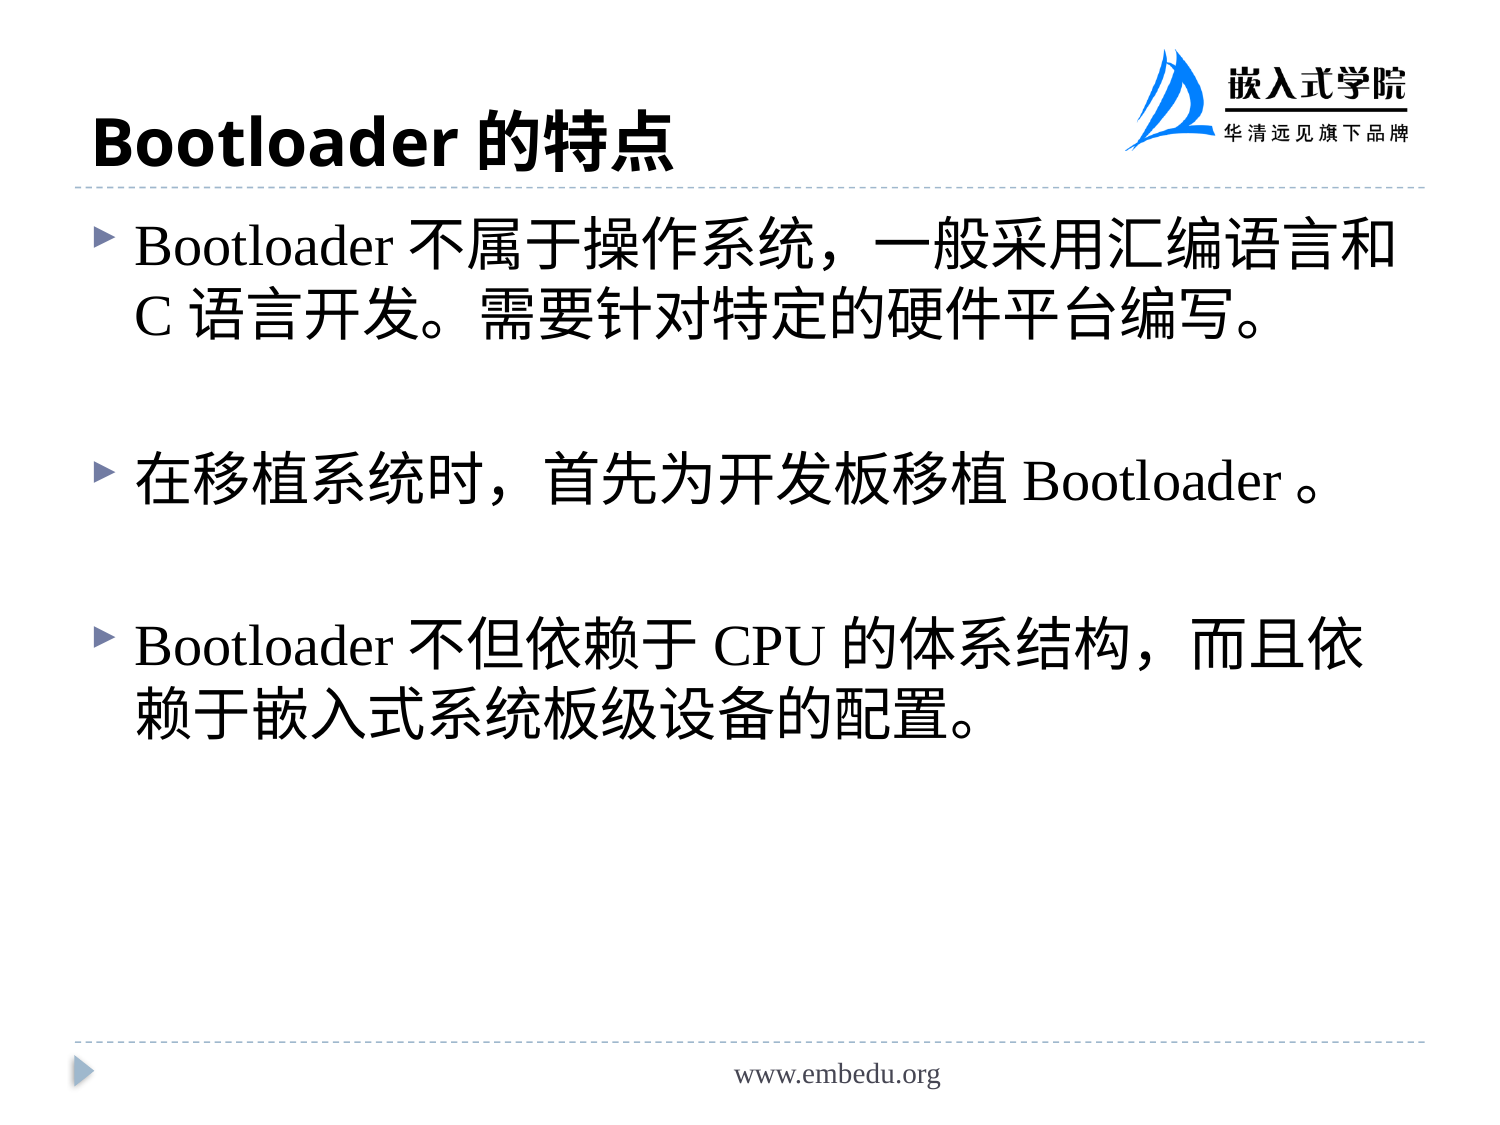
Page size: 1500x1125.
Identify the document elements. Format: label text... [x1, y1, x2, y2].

list Bootloader不属于操作系统，一般采用汇编语言和C语言开发。需要针对特定的硬件平台编写。 在移植系统时，首先为开发板移植Bootloader。 Bootloader不但依赖于CPU的体系结构，而且依赖于嵌入式系统板级设备的配置。 [74, 199, 1426, 1006]
title Bootloader的特点 [74, 24, 1426, 188]
footer www.embedu.org [600, 1046, 1075, 1125]
